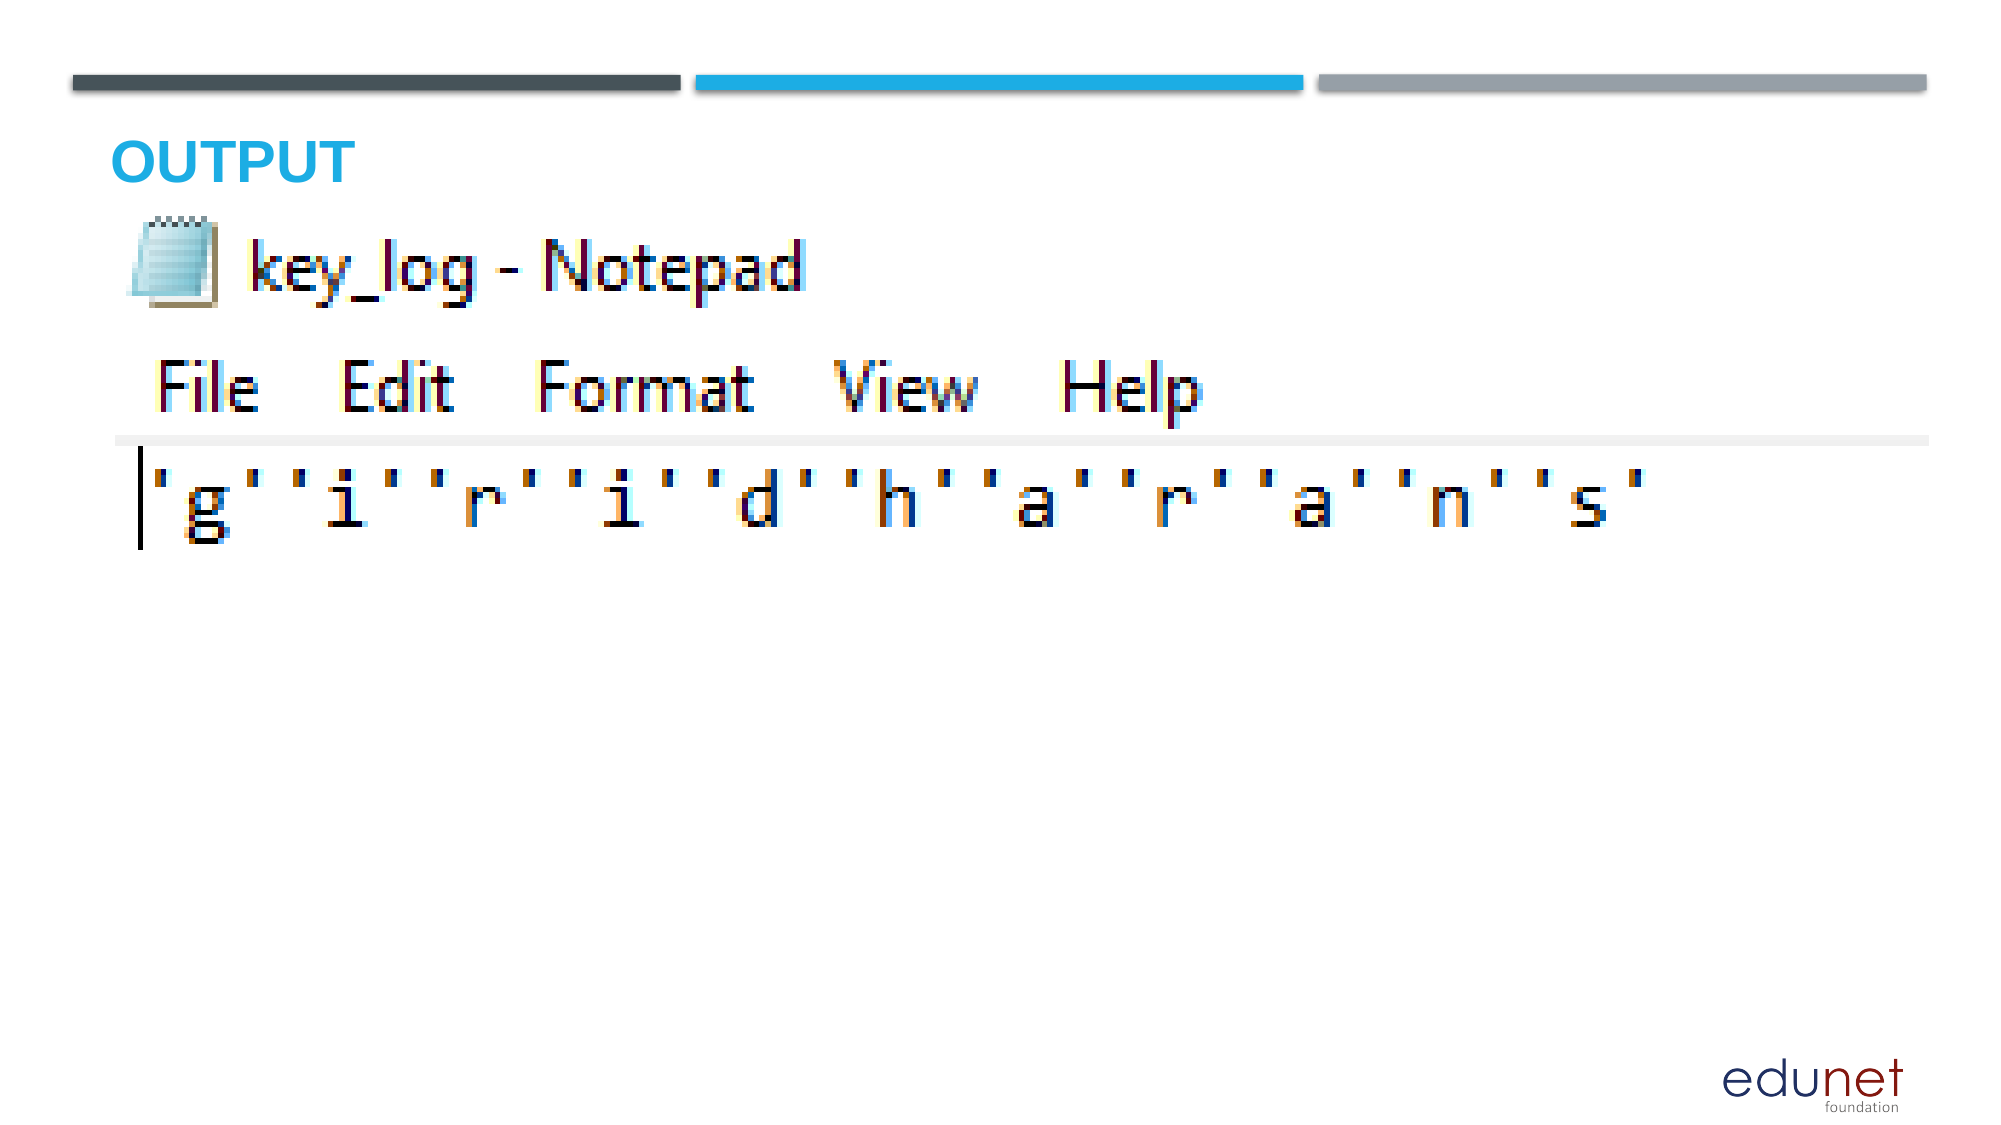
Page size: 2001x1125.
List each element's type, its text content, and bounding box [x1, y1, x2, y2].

picture [1719, 1056, 1905, 1116]
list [115, 198, 1929, 994]
title OUTPUT [95, 115, 1905, 203]
